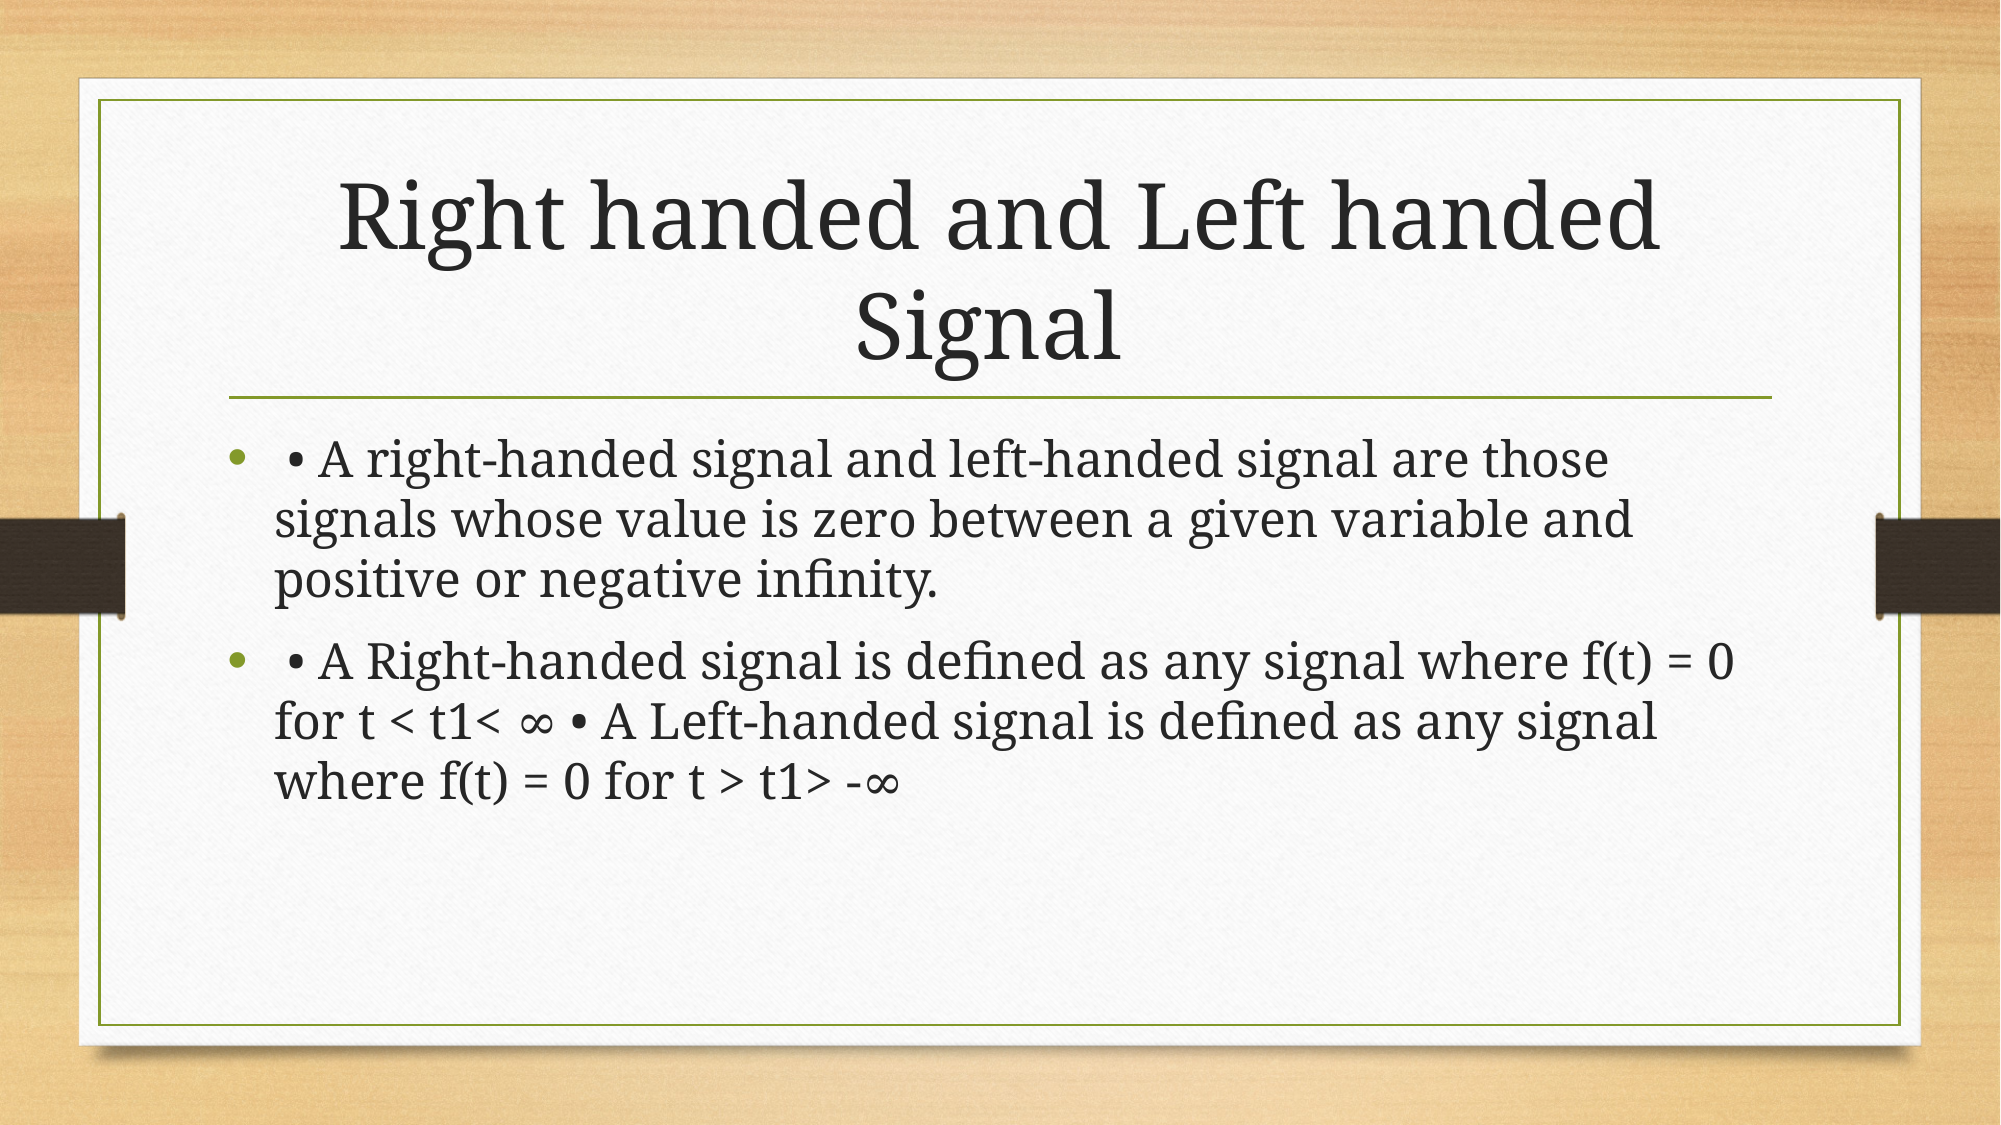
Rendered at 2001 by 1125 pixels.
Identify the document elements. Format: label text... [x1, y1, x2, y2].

picture [0, 0, 2001, 1125]
list • A right-handed signal and left-handed signal are those signals whose value is zero between a given variable and positive or negative infinity. • A Right-handed signal is defined as any signal where f(t) = 0 for t < t1< ∞ • A Left-handed signal is defined as any signal where f(t) = 0 for t > t1> -∞ [212, 419, 1788, 964]
title Right handed and Left handed Signal [212, 161, 1788, 375]
